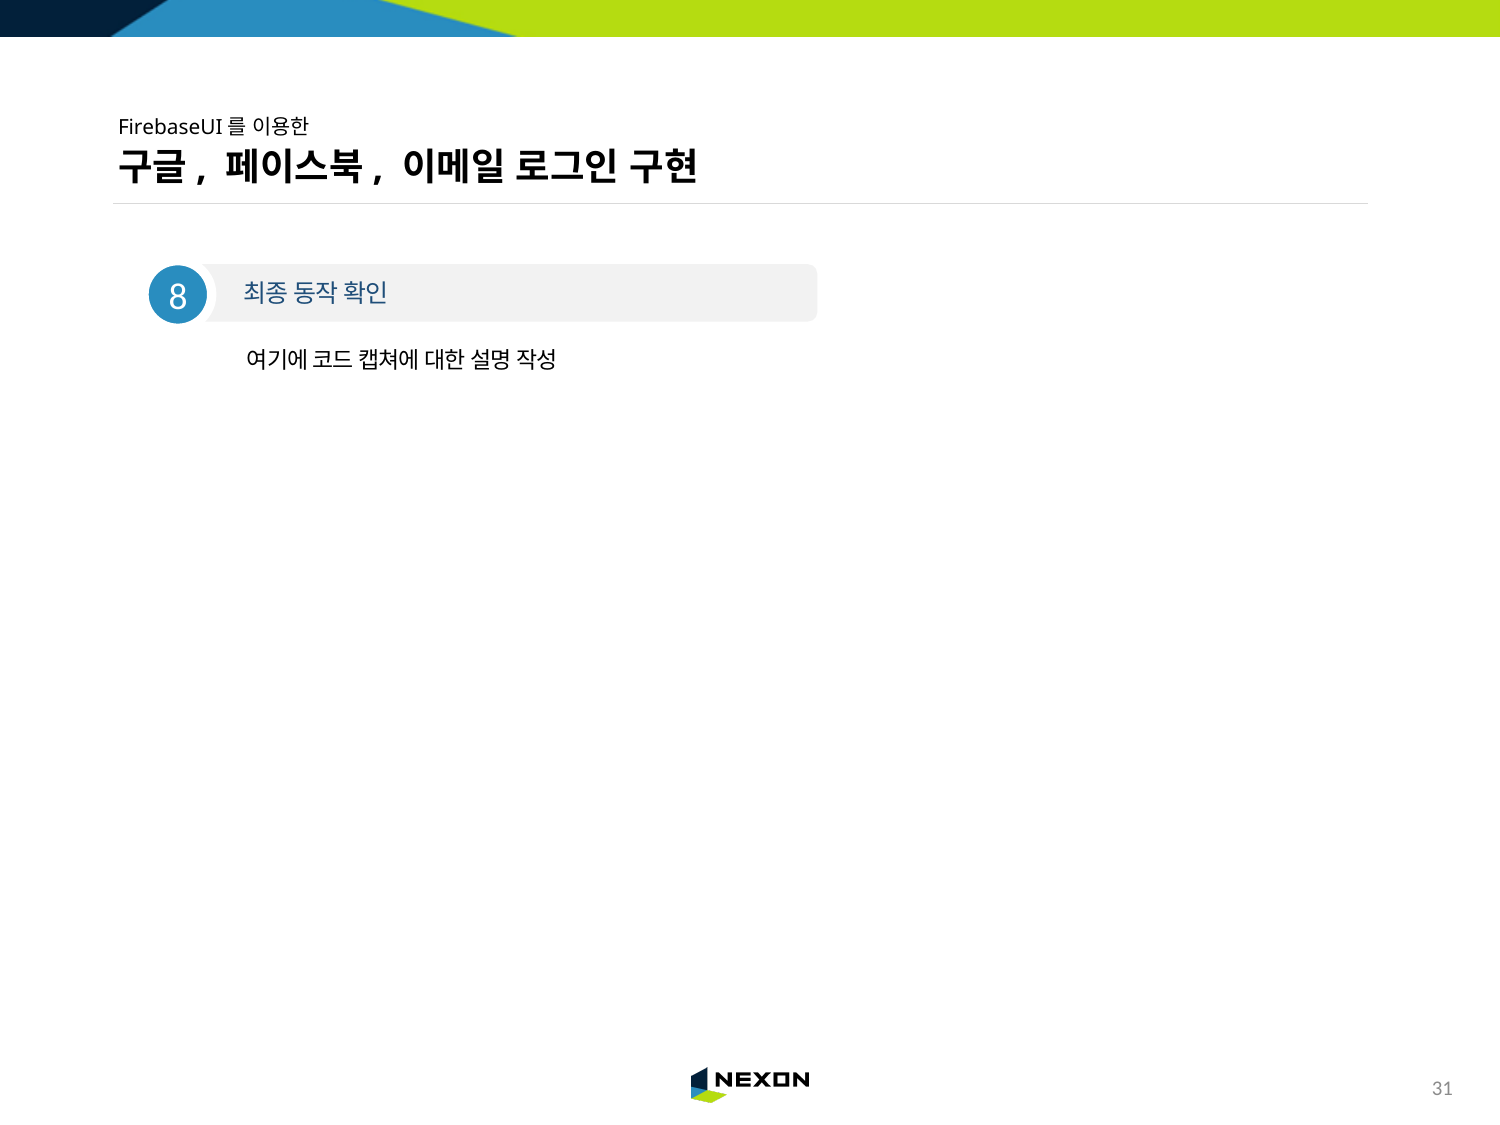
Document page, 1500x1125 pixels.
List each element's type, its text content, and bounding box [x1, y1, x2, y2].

title FirebaseUI를 이용한 구글, 페이스북, 이메일 로그인 구현 [103, 90, 1397, 209]
picture [691, 1067, 809, 1103]
picture [0, 0, 1500, 37]
slide_number 30 [1130, 1056, 1468, 1117]
text_box 여기에 코드 캡쳐에 대한 설명 작성 [232, 338, 1368, 381]
text_box 최종 동작 확인 [195, 263, 819, 323]
text_box 8 [142, 259, 213, 330]
